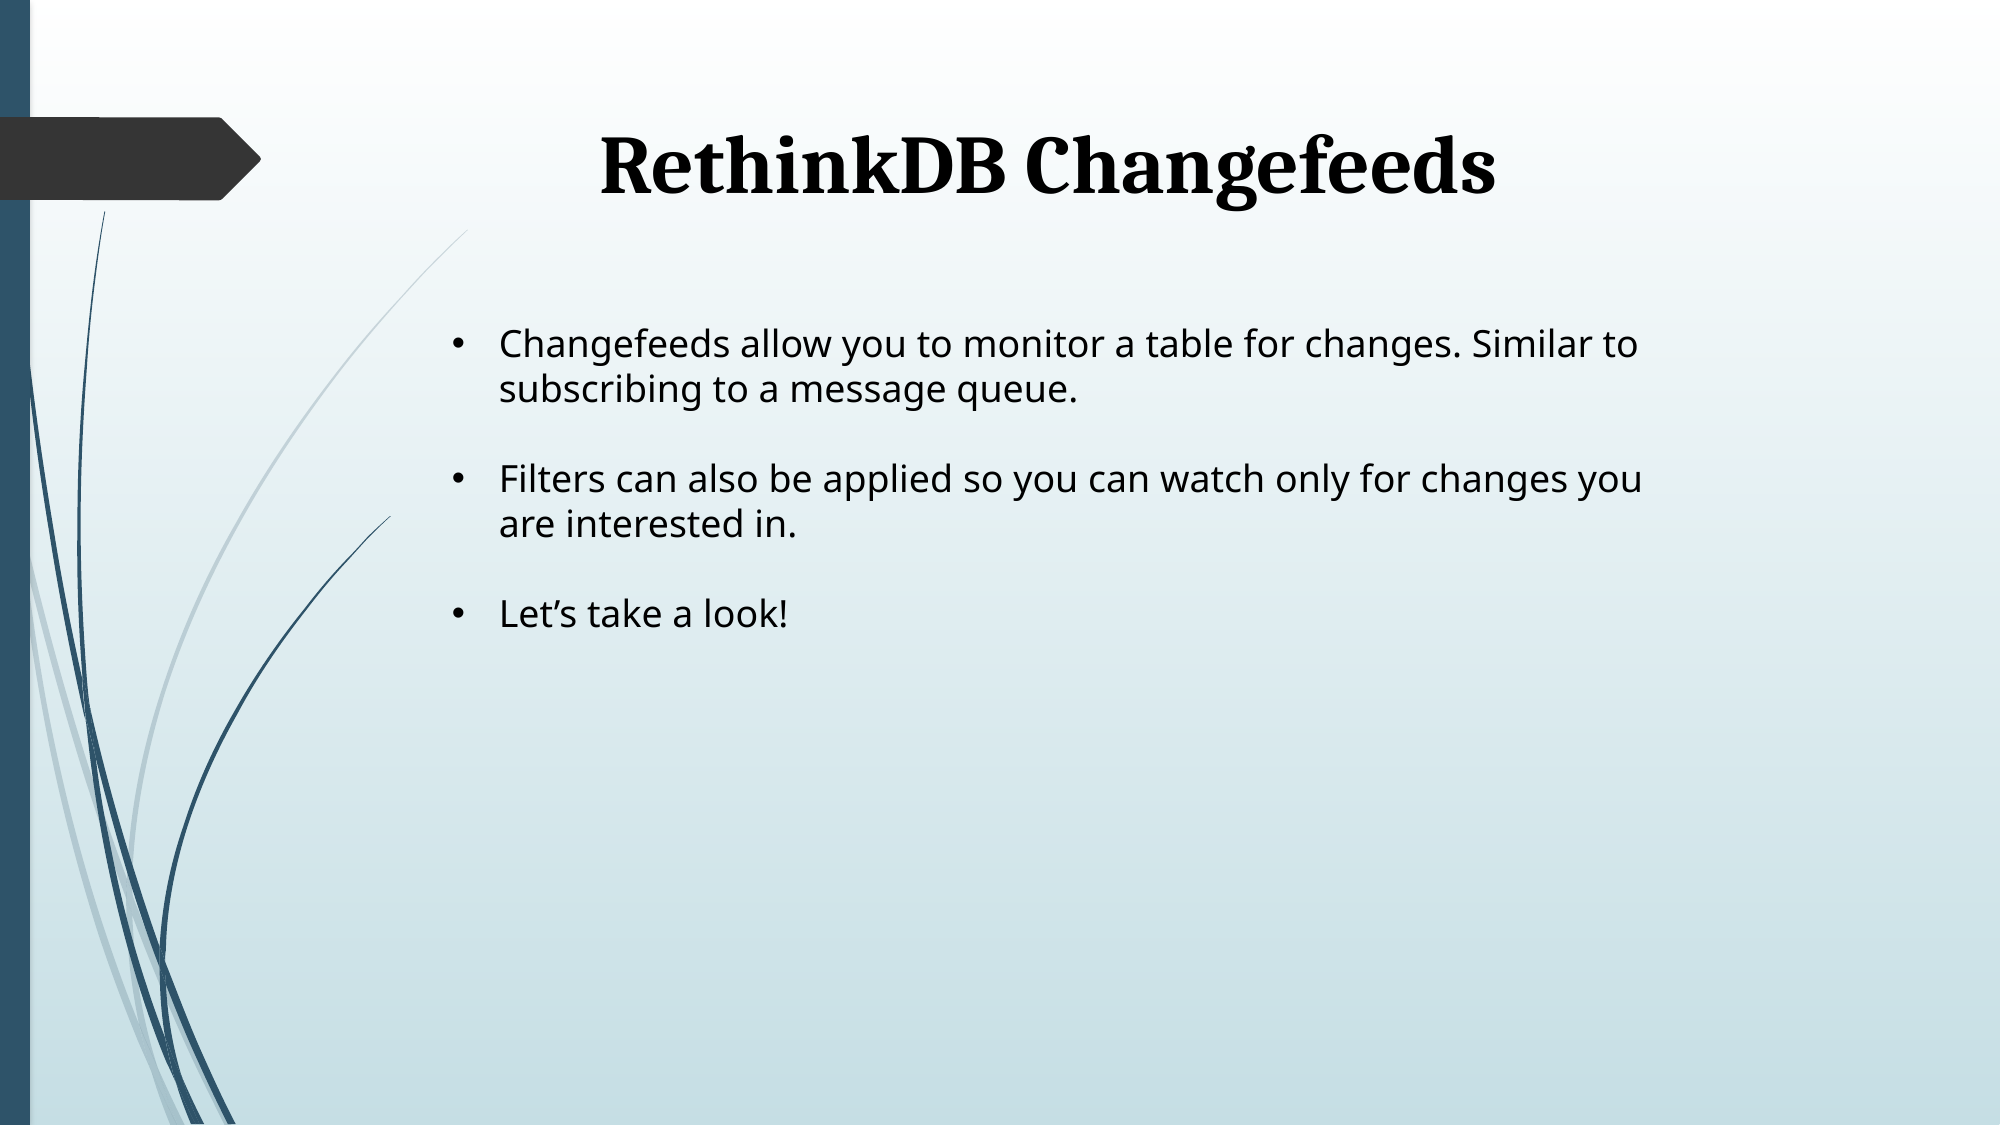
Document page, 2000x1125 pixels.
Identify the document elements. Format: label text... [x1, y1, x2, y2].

list [425, 249, 1888, 870]
text_box Changefeeds allow you to monitor a table for changes. Similar to subscribing to a message queue. Filters can also be applied so you can watch only for changes you are interested in. Let’s take a look! [437, 312, 1725, 688]
title RethinkDB Changefeeds [293, 102, 1805, 250]
